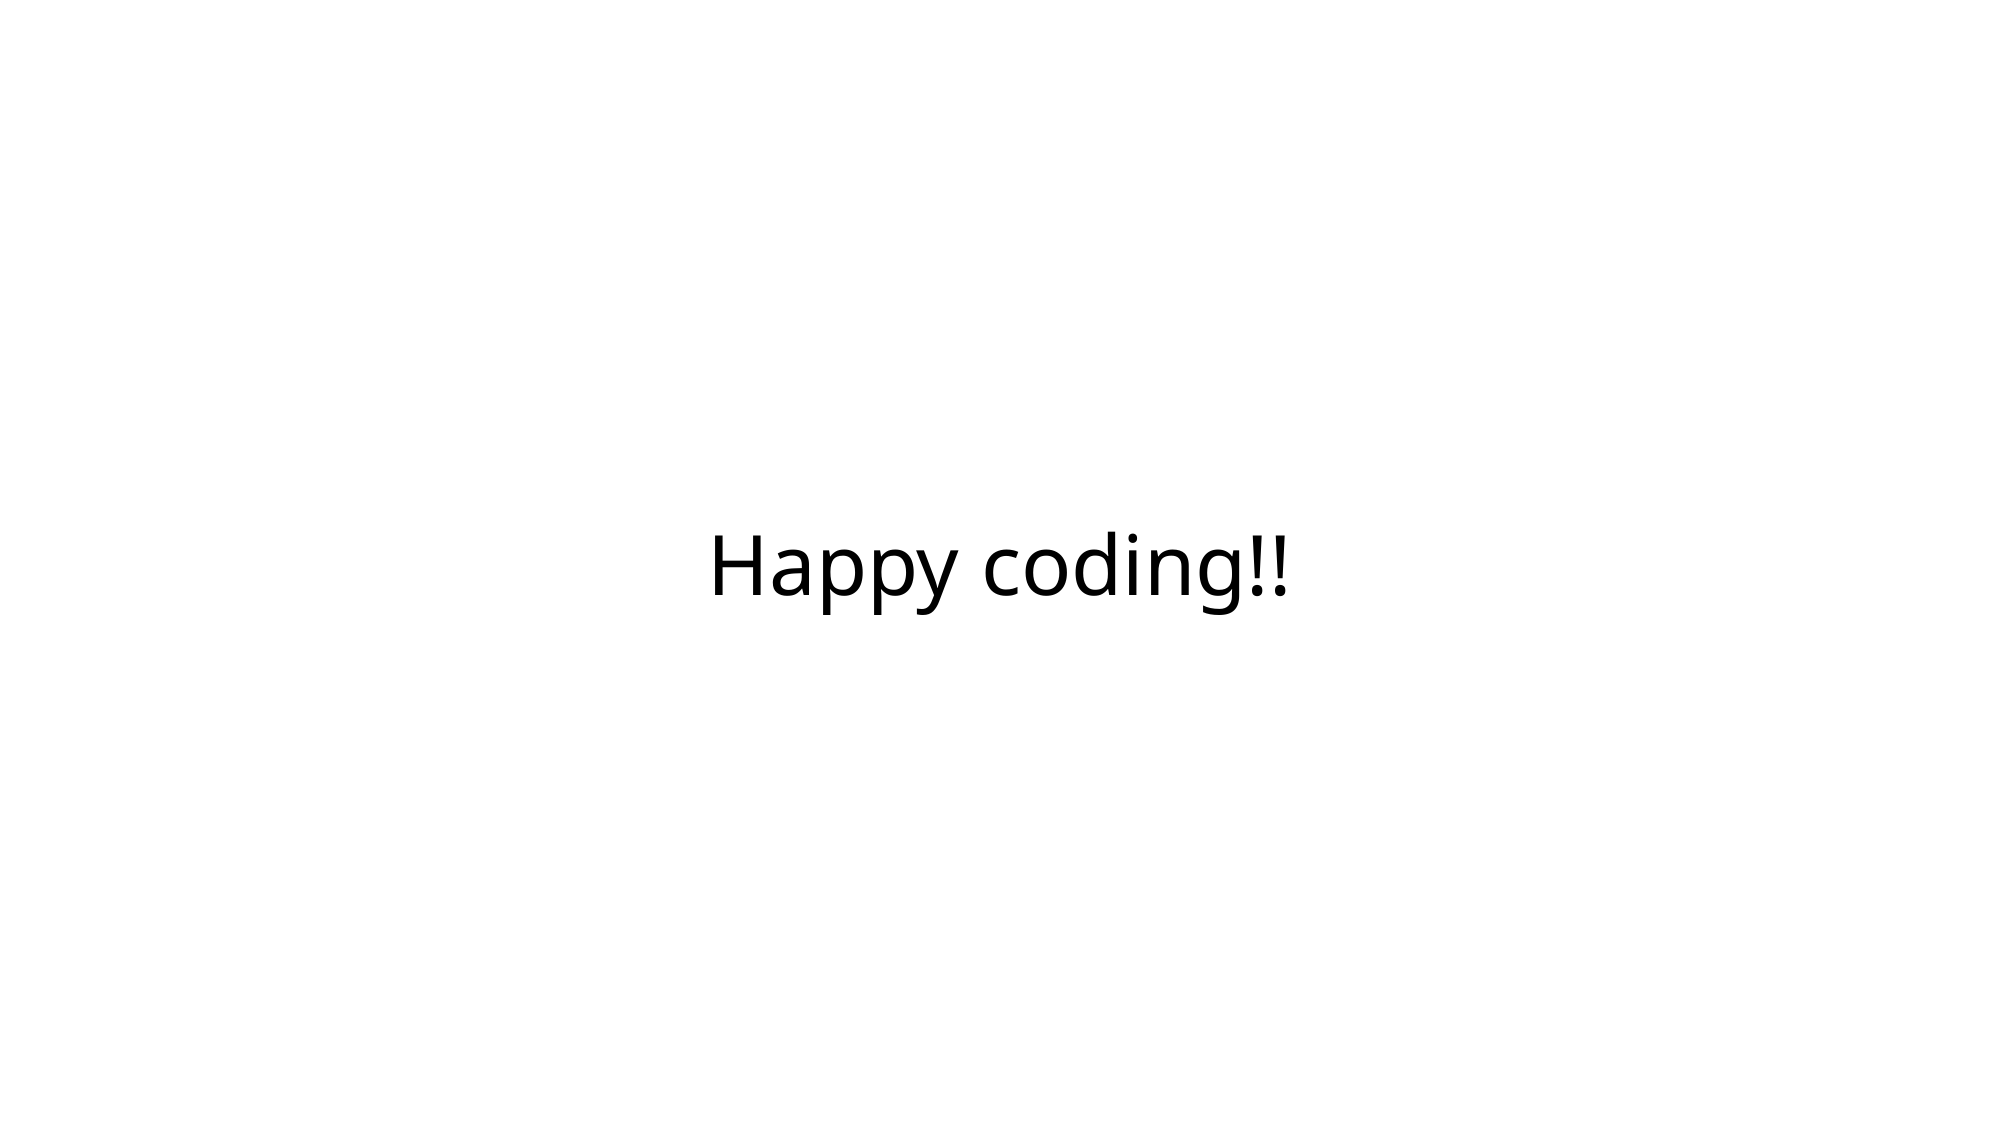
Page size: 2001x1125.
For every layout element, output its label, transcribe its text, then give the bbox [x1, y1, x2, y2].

title Happy coding!! [249, 504, 1750, 621]
